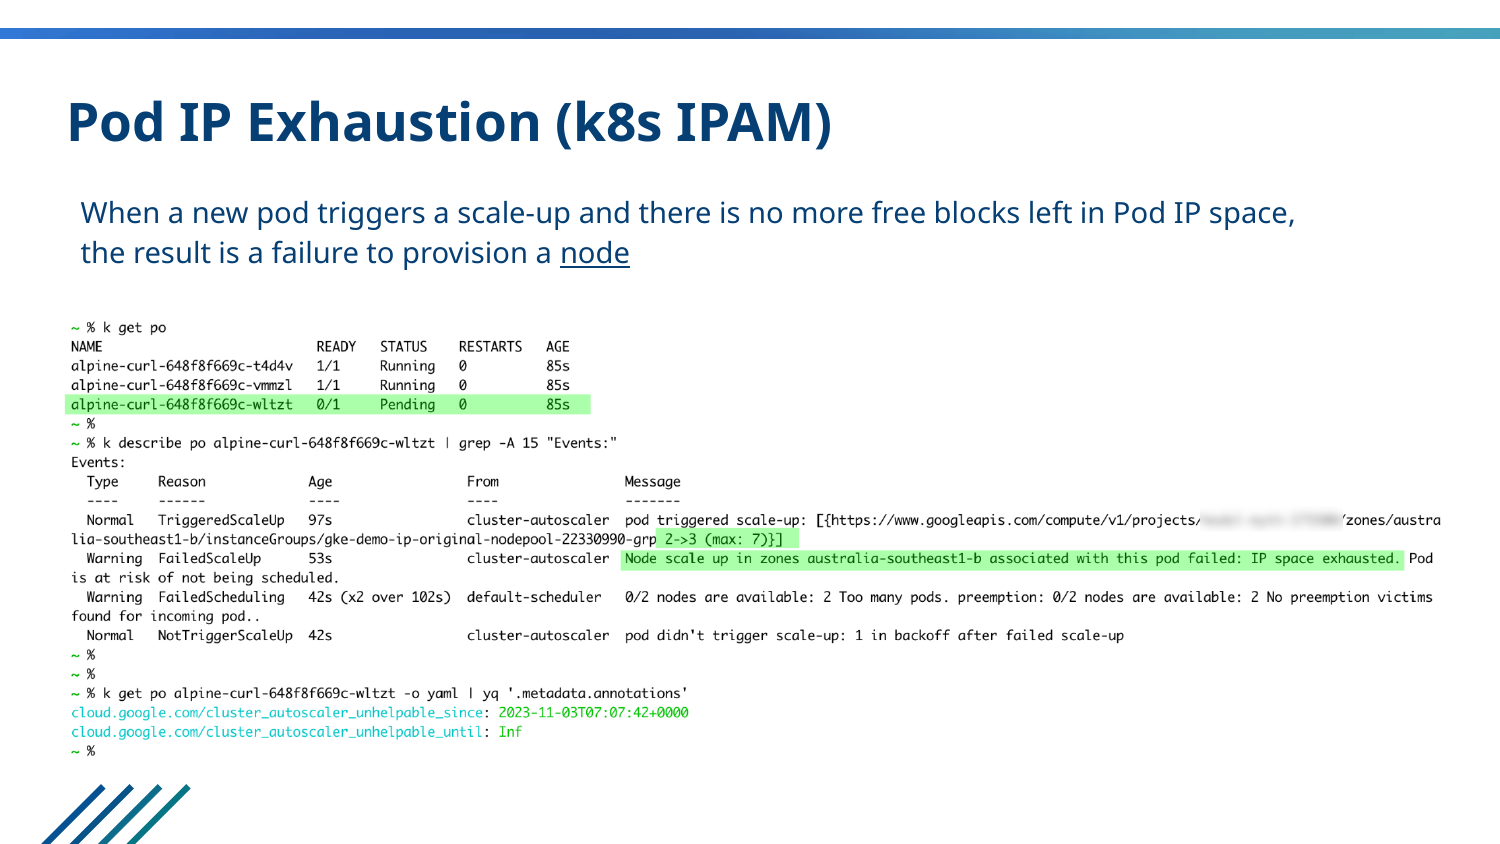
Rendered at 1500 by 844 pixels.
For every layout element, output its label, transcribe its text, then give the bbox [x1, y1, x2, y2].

title Pod IP Exhaustion (k8s IPAM) [51, 72, 1449, 167]
text_box When a new pod triggers a scale-up and there is no more free blocks left in Pod IP space, the result is a failure to provision a node [65, 174, 1351, 285]
picture [0, 28, 1500, 39]
picture [65, 316, 1446, 760]
